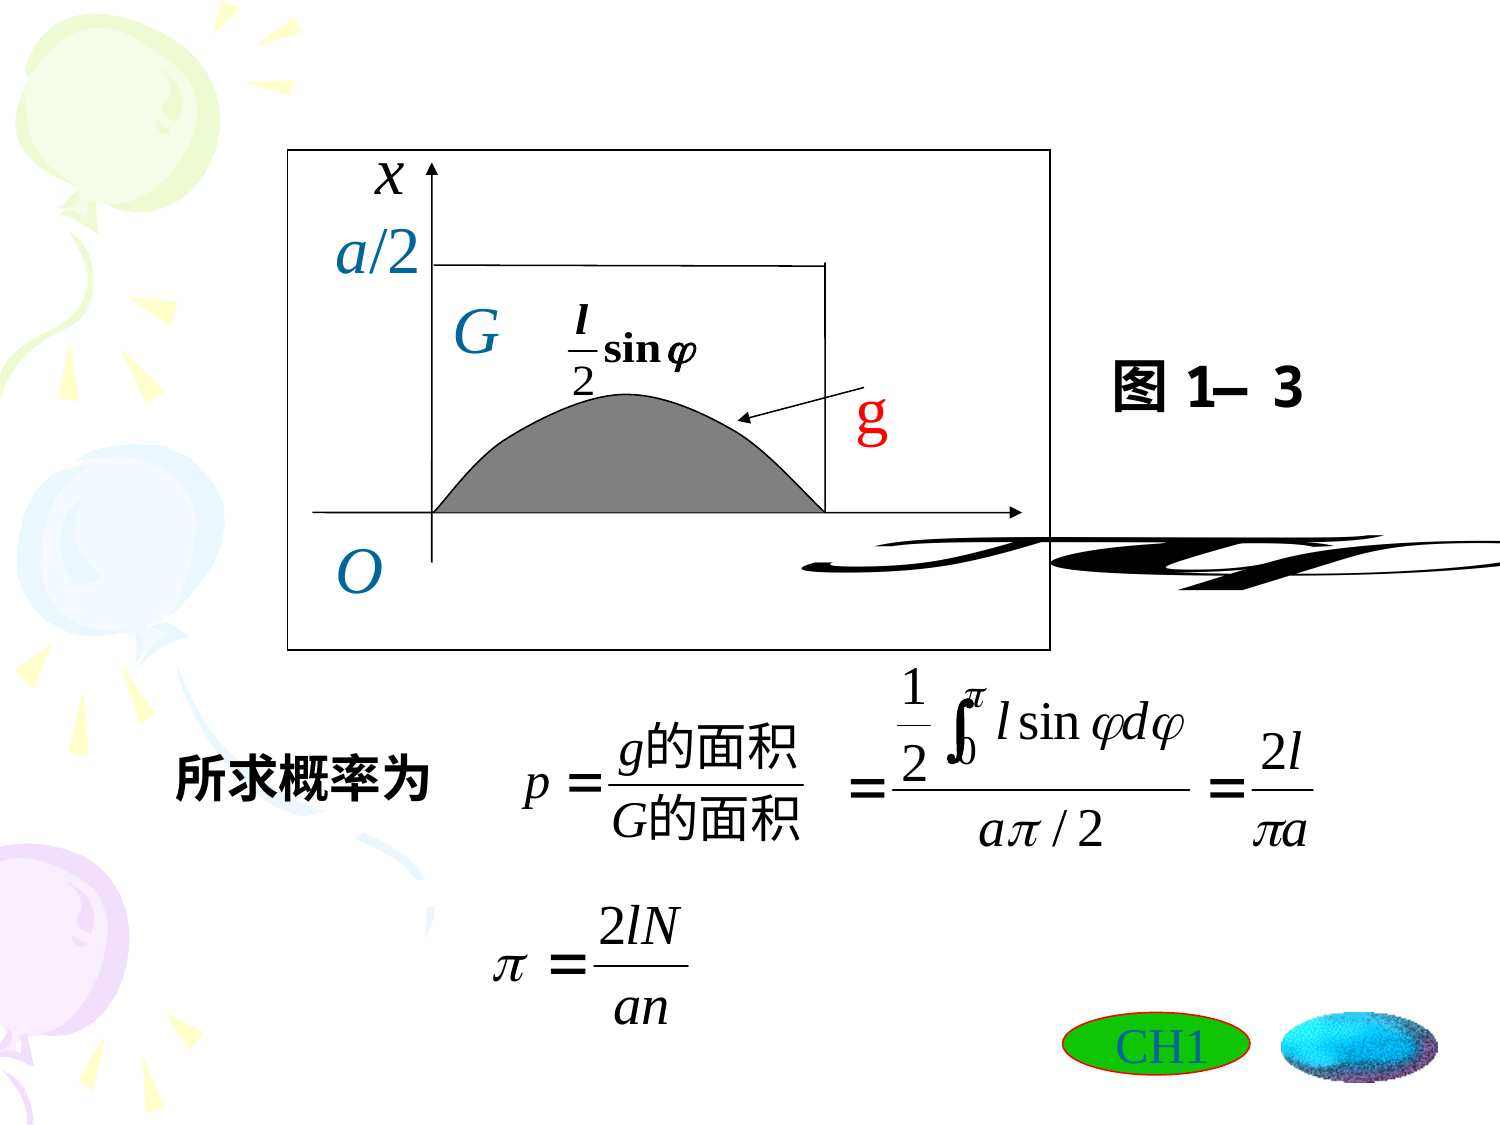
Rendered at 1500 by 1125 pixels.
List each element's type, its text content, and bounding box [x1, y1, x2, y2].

text_box [433, 411, 825, 513]
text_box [487, 891, 701, 1038]
text_box [737, 387, 865, 424]
text_box [826, 506, 1023, 519]
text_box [624, 524, 1500, 612]
text_box CH1 [1062, 1012, 1251, 1075]
text_box [425, 162, 439, 563]
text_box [1087, 337, 1388, 436]
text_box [175, 712, 1138, 888]
text_box a/2 G g O [287, 149, 1050, 650]
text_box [362, 149, 418, 212]
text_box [837, 649, 1326, 860]
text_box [560, 290, 707, 406]
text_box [1280, 1012, 1438, 1083]
